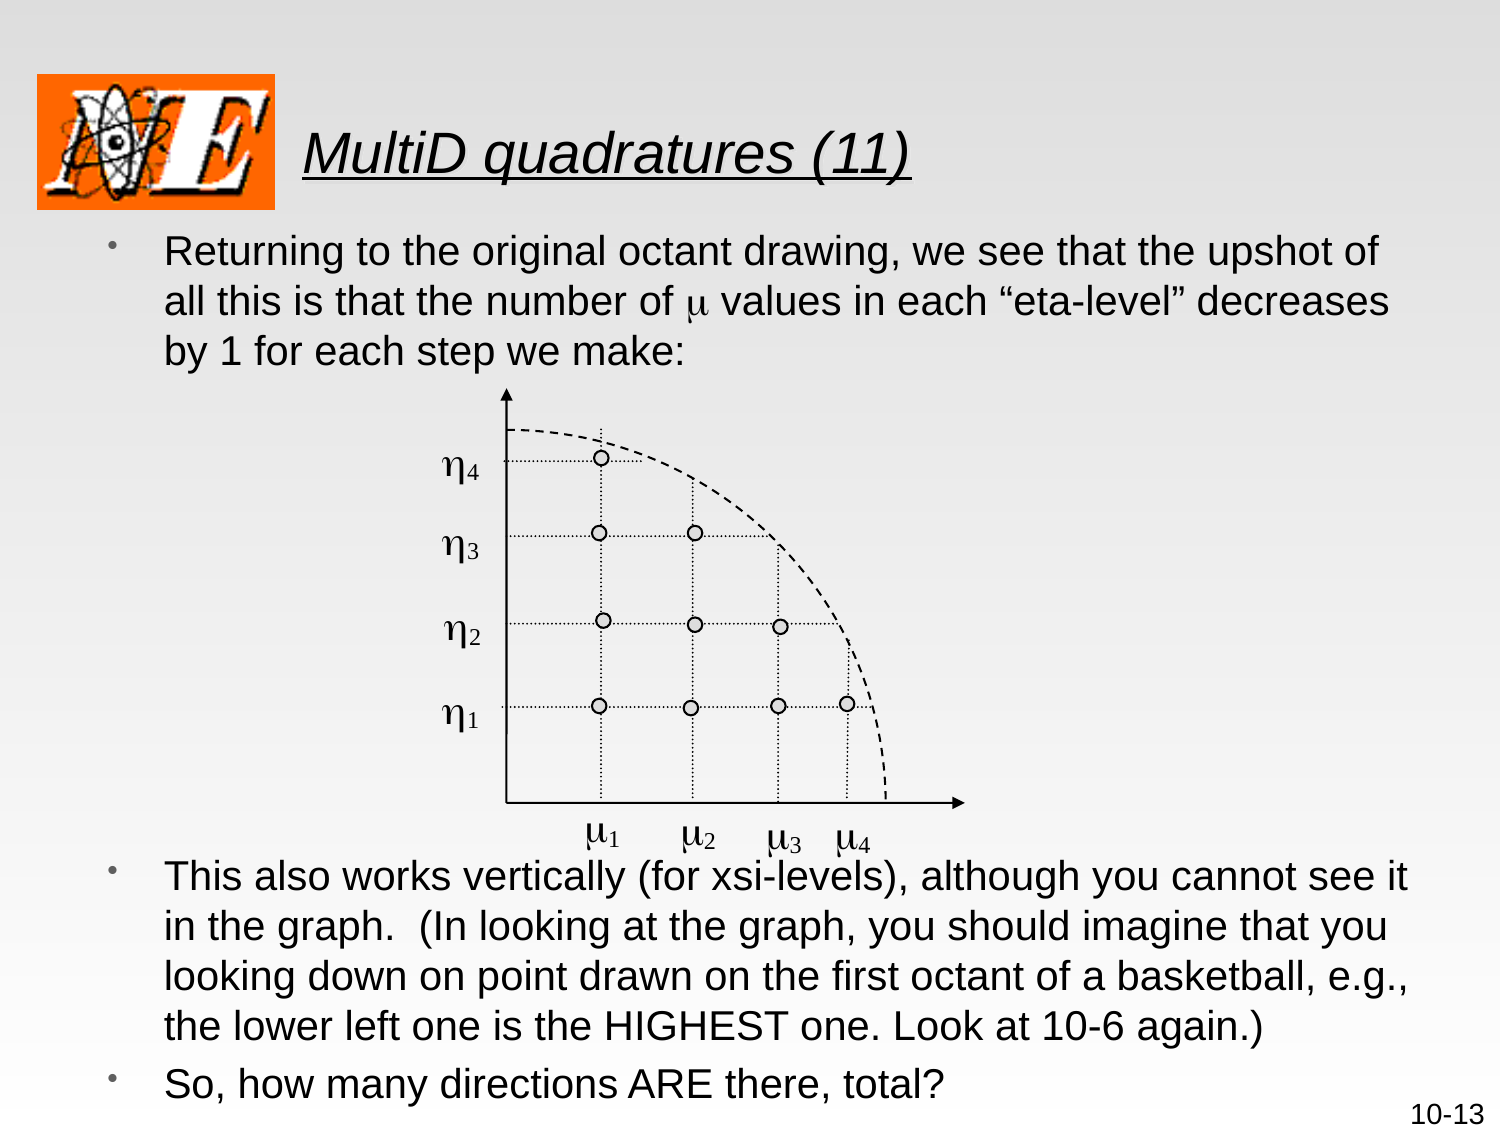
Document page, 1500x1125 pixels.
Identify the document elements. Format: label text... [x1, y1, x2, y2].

list Returning to the original octant drawing, we see that the upshot of all this is that the number of m values in each “eta-level” decreases by 1 for each step we make: This also works vertically (for xsi-levels), although you cannot see it in the graph. (In looking at the graph, you should imagine that you looking down on point drawn on the first octant of a basketball, e.g., the lower left one is the HIGHEST one. Look at 10-6 again.) So, how many directions ARE there, total? [92, 215, 1439, 1125]
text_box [426, 387, 966, 866]
slide_number 10-13 [1439, 1087, 1500, 1125]
picture [37, 74, 275, 210]
title MultiD quadratures (11) [287, 56, 1463, 244]
